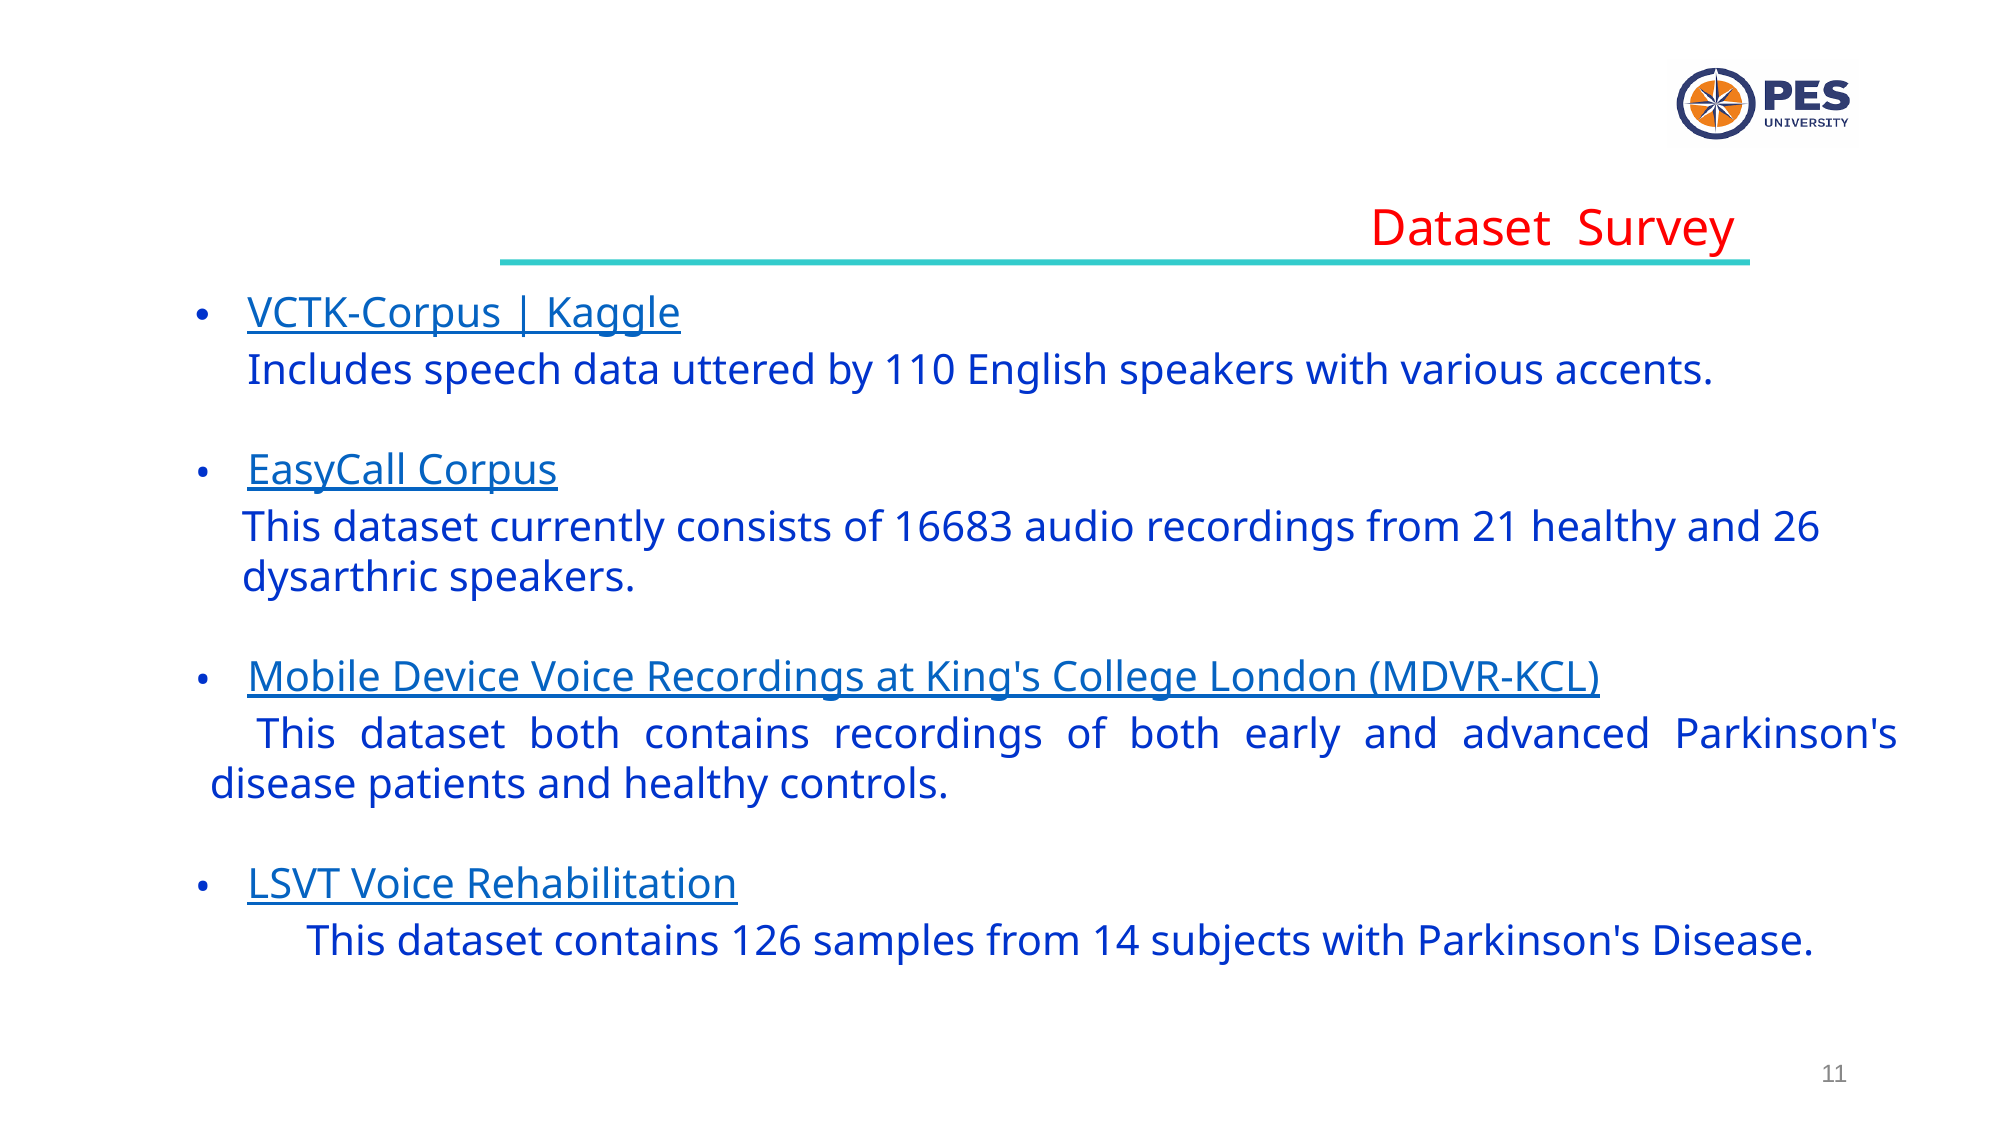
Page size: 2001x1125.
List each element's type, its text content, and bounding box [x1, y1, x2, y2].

text_box VCTK-Corpus | Kaggle Includes speech data uttered by 110 English speakers with various accents. EasyCall Corpus This dataset currently consists of 16683 audio recordings from 21 healthy and 26 dysarthric speakers. Mobile Device Voice Recordings at King's College London (MDVR-KCL) This dataset both contains recordings of both early and advanced Parkinson's disease patients and healthy controls. LSVT Voice Rehabilitation This dataset contains 126 samples from 14 subjects with Parkinson's Disease. [119, 278, 1914, 1032]
text_box Dataset Survey [474, 187, 1750, 263]
slide_number ‹#› [1412, 1042, 1863, 1103]
picture [1667, 59, 1859, 148]
